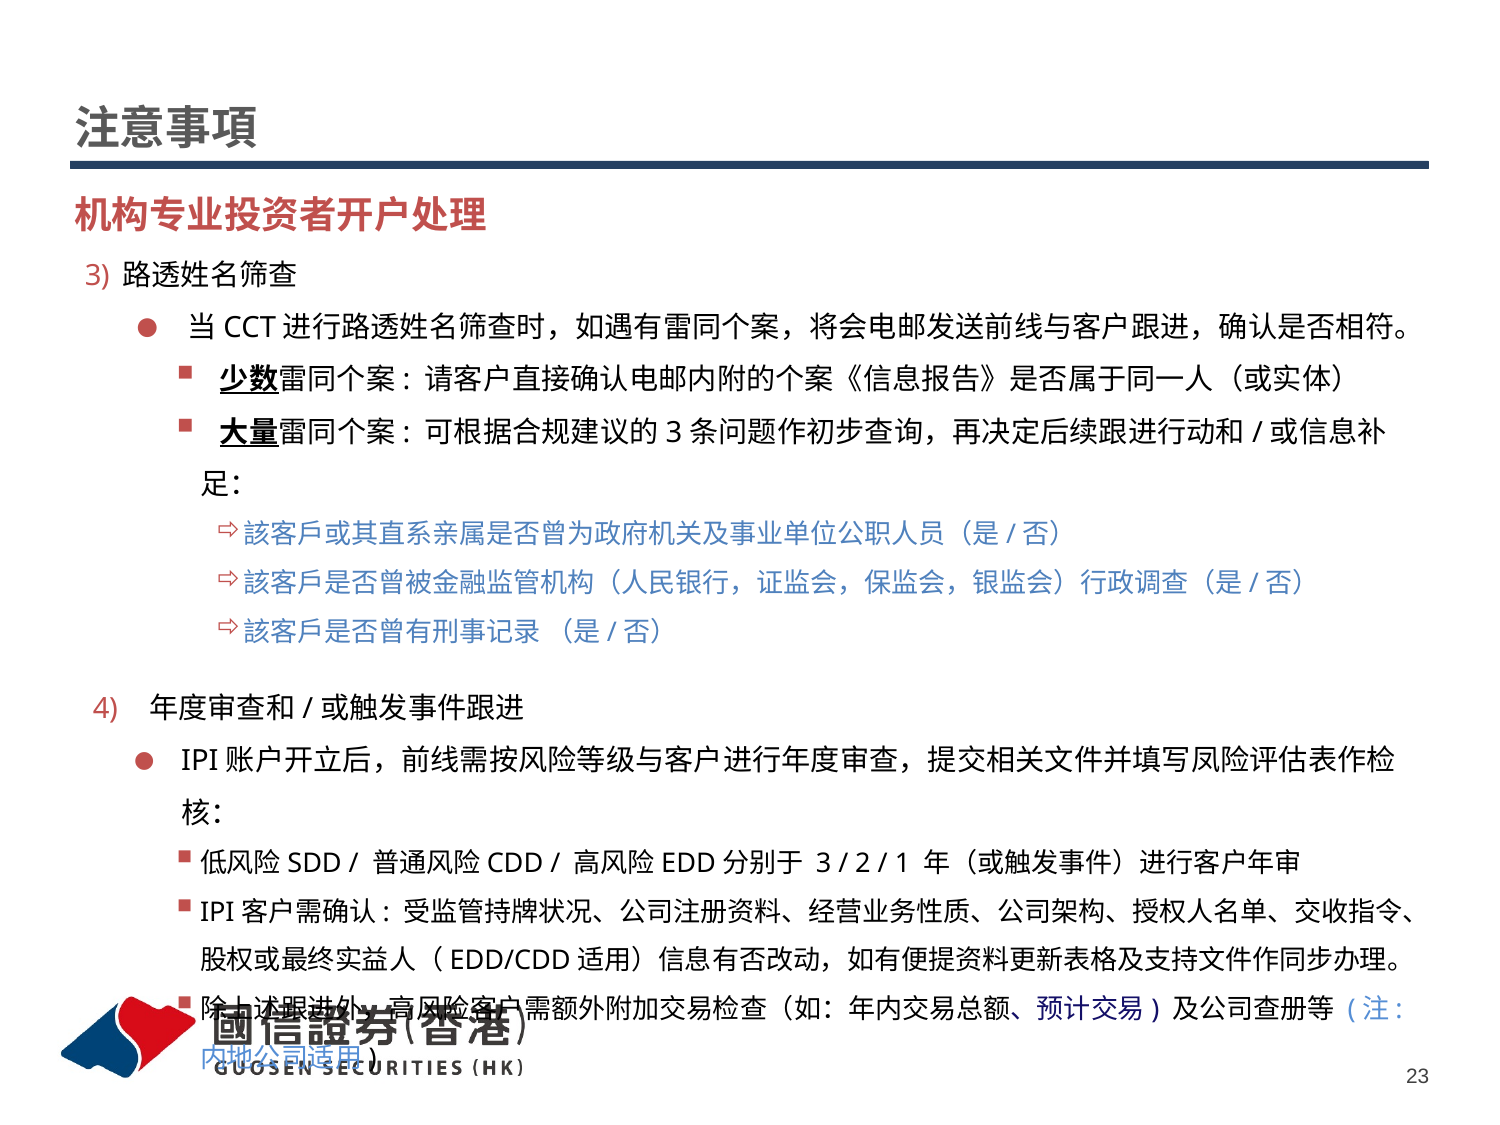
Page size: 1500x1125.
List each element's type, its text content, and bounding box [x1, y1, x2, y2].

list 机构专业投资者开户处理 [71, 184, 1429, 258]
list 路透姓名筛查 当CCT进行路透姓名筛查时，如遇有雷同个案，将会电邮发送前线与客户跟进，确认是否相符。 少数雷同个案: 请客户直接确认电邮内附的个案《信息报告》是否属于同一人（或实体） 大量雷同个案: 可根据合规建议的3条问题作初步查询，再决定后续跟进行动和/或信息补足： 該客戶或其直系亲属是否曾为政府机关及事业单位公职人员（是/否） 該客戶是否曾被金融监管机构（人民银行，证监会，保监会，银监会）行政调查（是/否） 該客戶是否曾有刑事记录 （是/否） 年度审查和/或触发事件跟进 IPI账户开立后，前线需按风险等级与客户进行年度审查，提交相关文件并填写凤险评估表作检核： 低风险SDD / 普通风险CDD / 高风险EDD分别于 3 / 2 / 1 年（或触发事件）进行客户年审 IPI客户需确认: 受监管持牌状况、公司注册资料、经营业务性质、公司架构、授权人名单、交收指令、股权或最终实益人（EDD/CDD适用）信息有否改动，如有便提资料更新表格及支持文件作同步办理。 除上述跟进外，高风险客户需额外附加交易检查（如：年内交易总额、预计交易) 及公司查册等 (注:内地公司适用) [71, 258, 1429, 988]
title 注意事項 [71, 44, 1429, 161]
picture [53, 985, 538, 1096]
